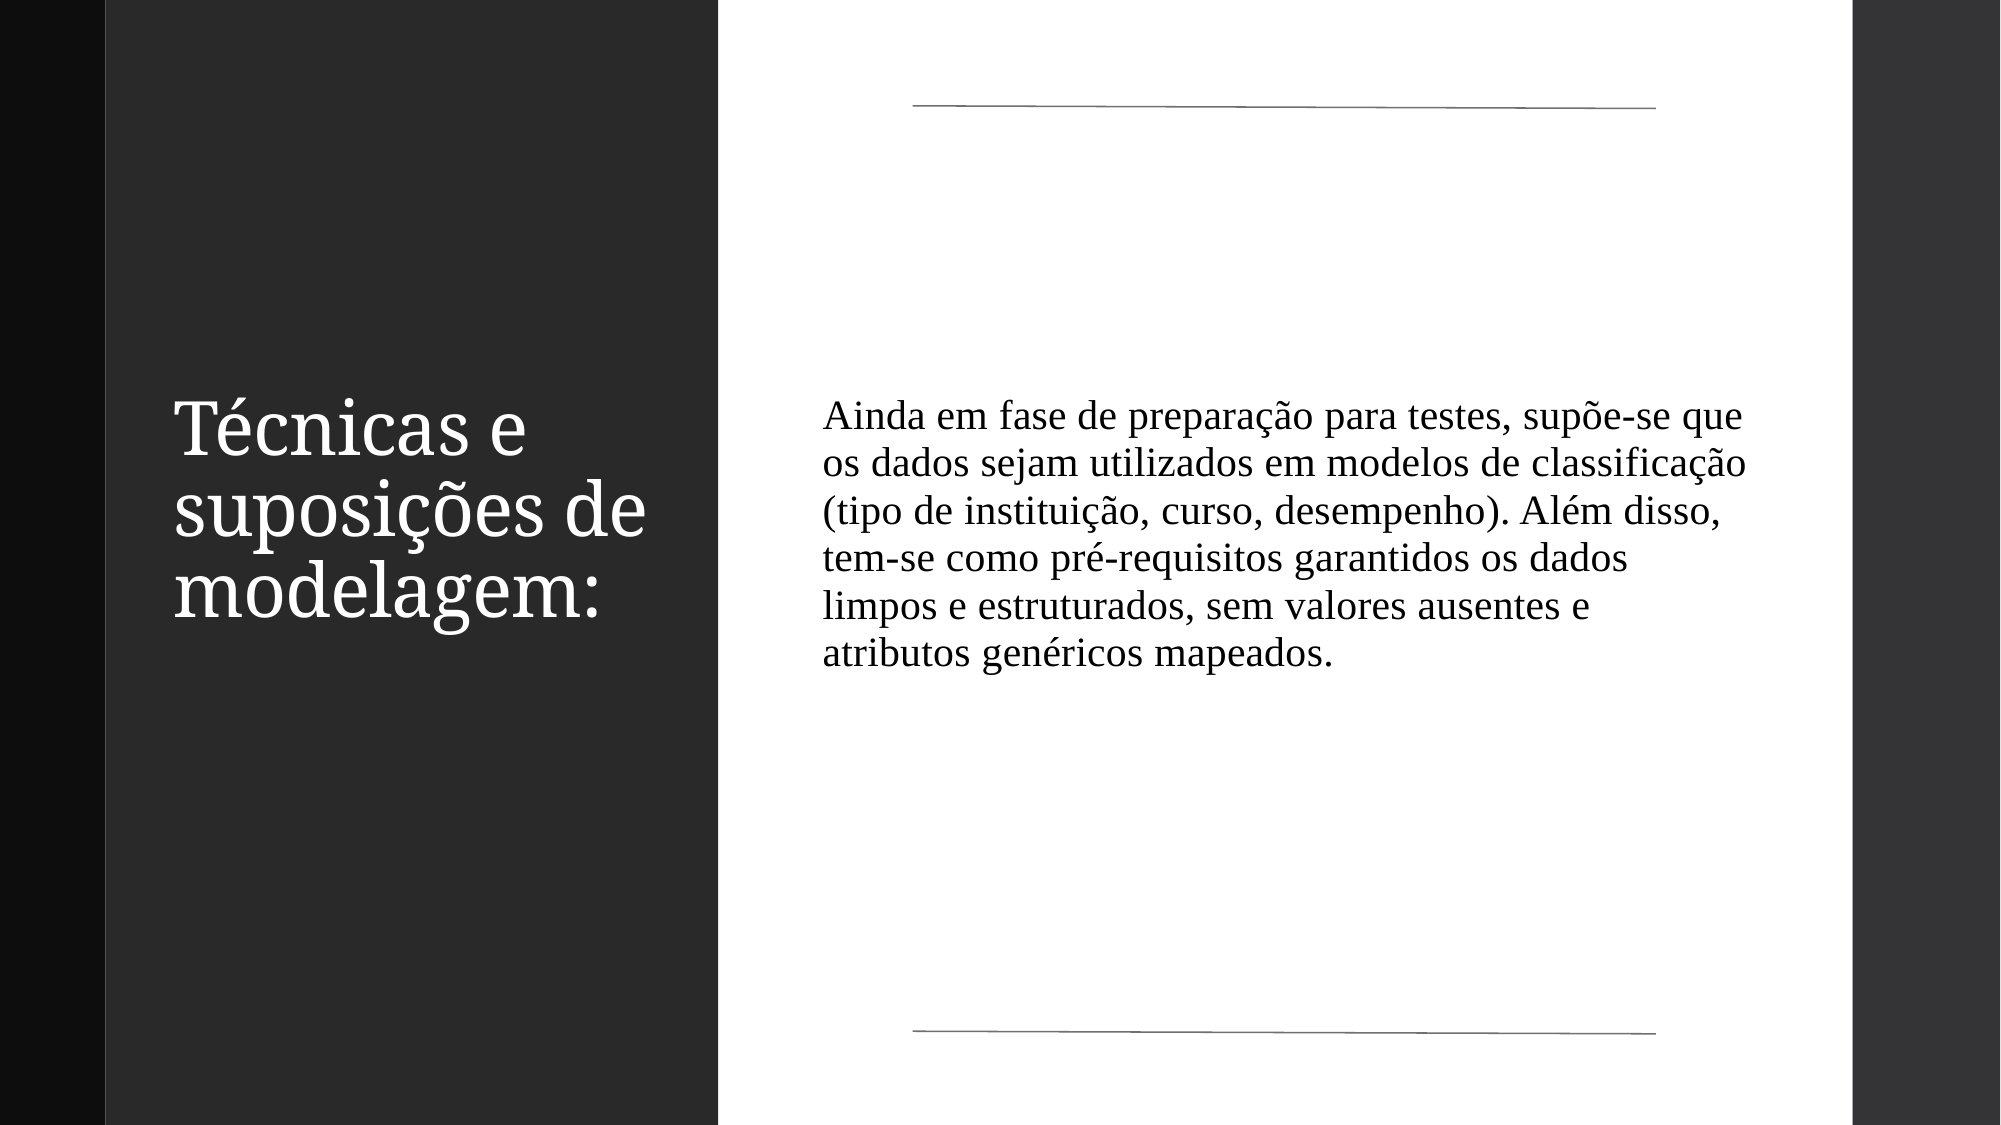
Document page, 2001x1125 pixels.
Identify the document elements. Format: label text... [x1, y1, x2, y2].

text_box [0, 0, 104, 1125]
text_box [104, 0, 717, 1125]
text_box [912, 1030, 1657, 1034]
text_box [912, 105, 1657, 109]
list Ainda em fase de preparação para testes, supõe-se que os dados sejam utilizados em modelos de classificação (tipo de instituição, curso, desempenho). Além disso, tem-se como pré-requisitos garantidos os dados limpos e estruturados, sem valores ausentes e atributos genéricos mapeados. [807, 383, 1764, 1125]
title Técnicas e suposições de modelagem: [158, 383, 666, 1125]
text_box [717, 0, 1854, 1125]
